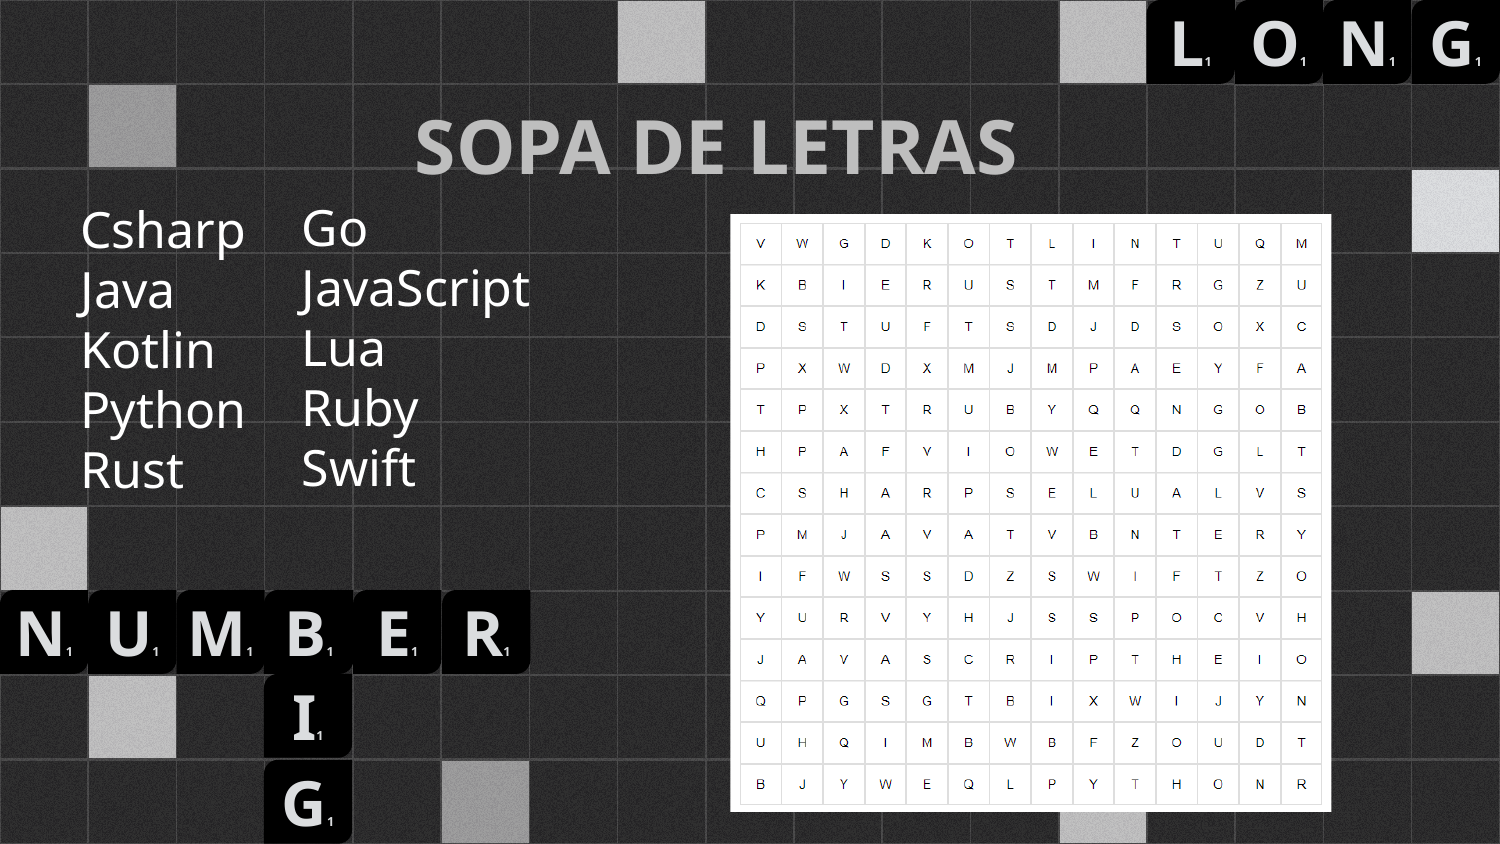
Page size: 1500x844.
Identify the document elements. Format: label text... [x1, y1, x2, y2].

text_box Csharp Java Kotlin Python Rust [65, 185, 264, 512]
text_box Go JavaScript Lua Ruby Swift [286, 183, 571, 510]
picture [730, 214, 1332, 812]
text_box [0, 589, 531, 675]
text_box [1146, 0, 1500, 85]
title SOPA DE LETRAS [332, 83, 1101, 205]
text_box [263, 682, 353, 844]
